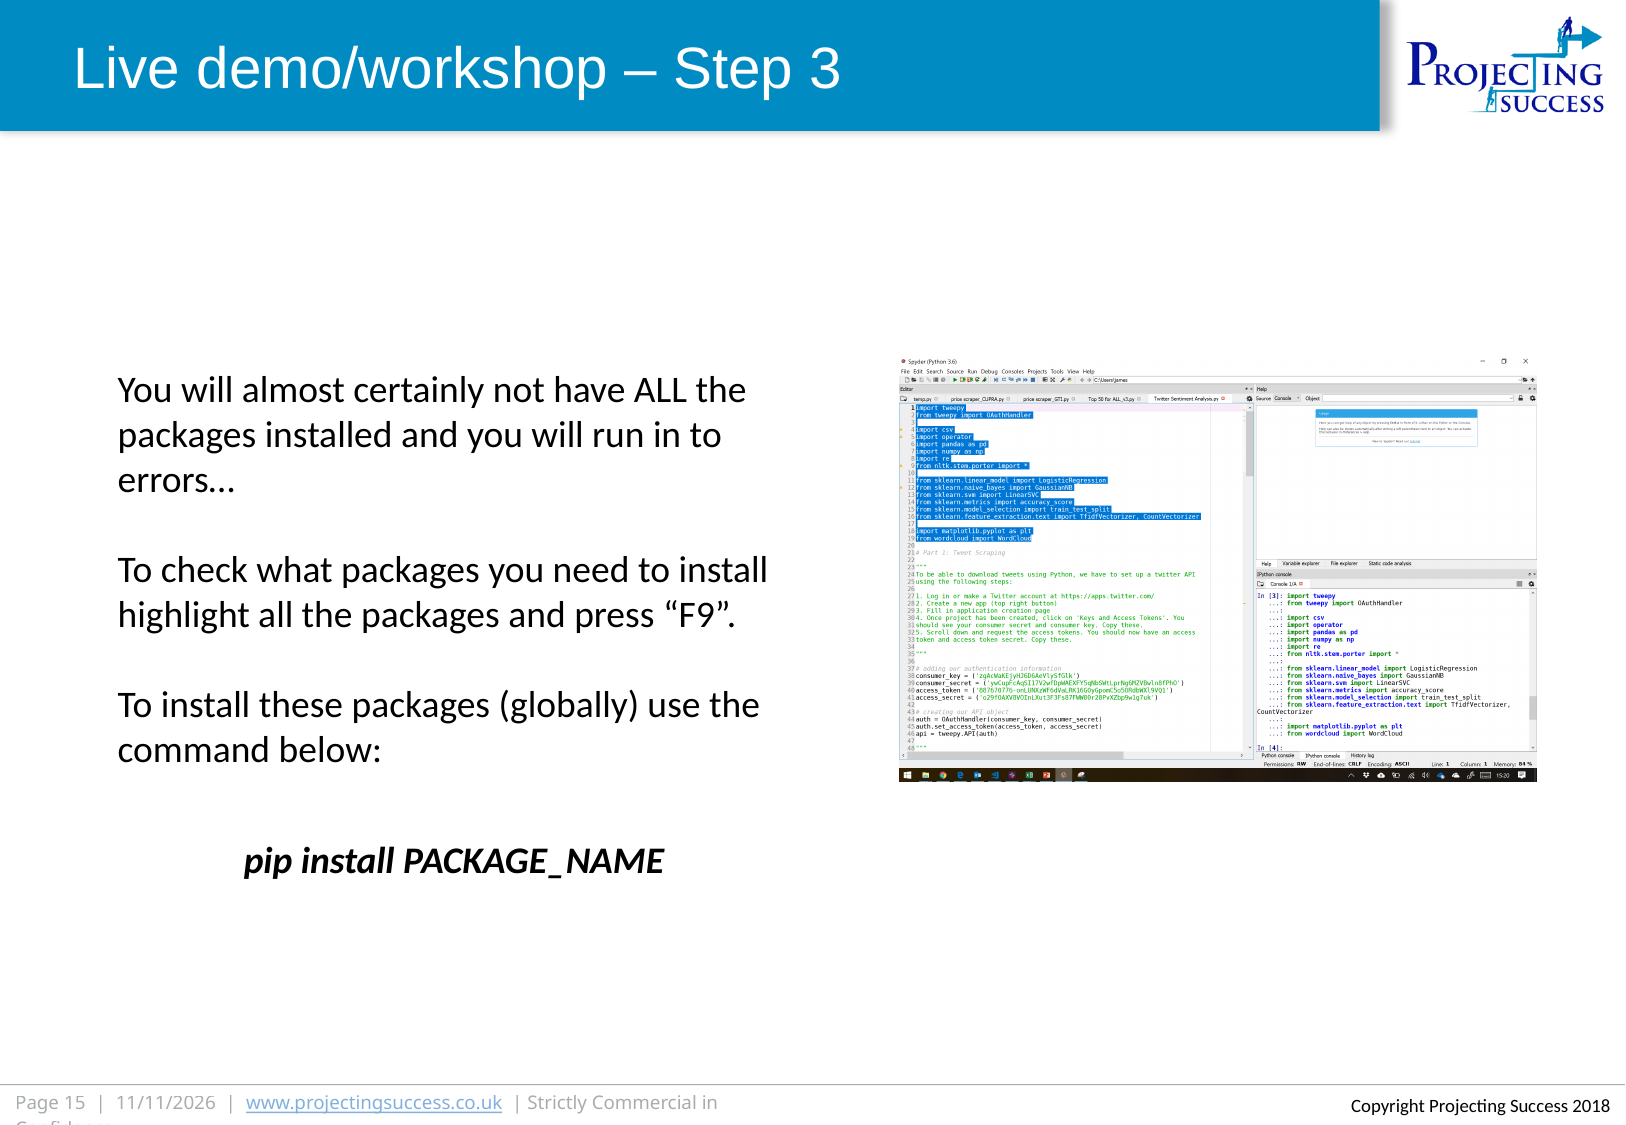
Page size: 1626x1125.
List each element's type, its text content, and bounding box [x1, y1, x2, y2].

text_box Page 15 | 23/02/2019 | www.projectingsuccess.co.uk | Strictly Commercial in Confidence [0, 1083, 755, 1125]
picture [898, 356, 1537, 782]
text_box Live demo/workshop – Step 3 [0, 0, 1381, 132]
picture [1400, 11, 1609, 119]
text_box You will almost certainly not have ALL the packages installed and you will run in to errors… To check what packages you need to install highlight all the packages and press “F9”. To install these packages (globally) use the command below: [102, 357, 813, 822]
text_box pip install PACKAGE_NAME [229, 828, 680, 889]
